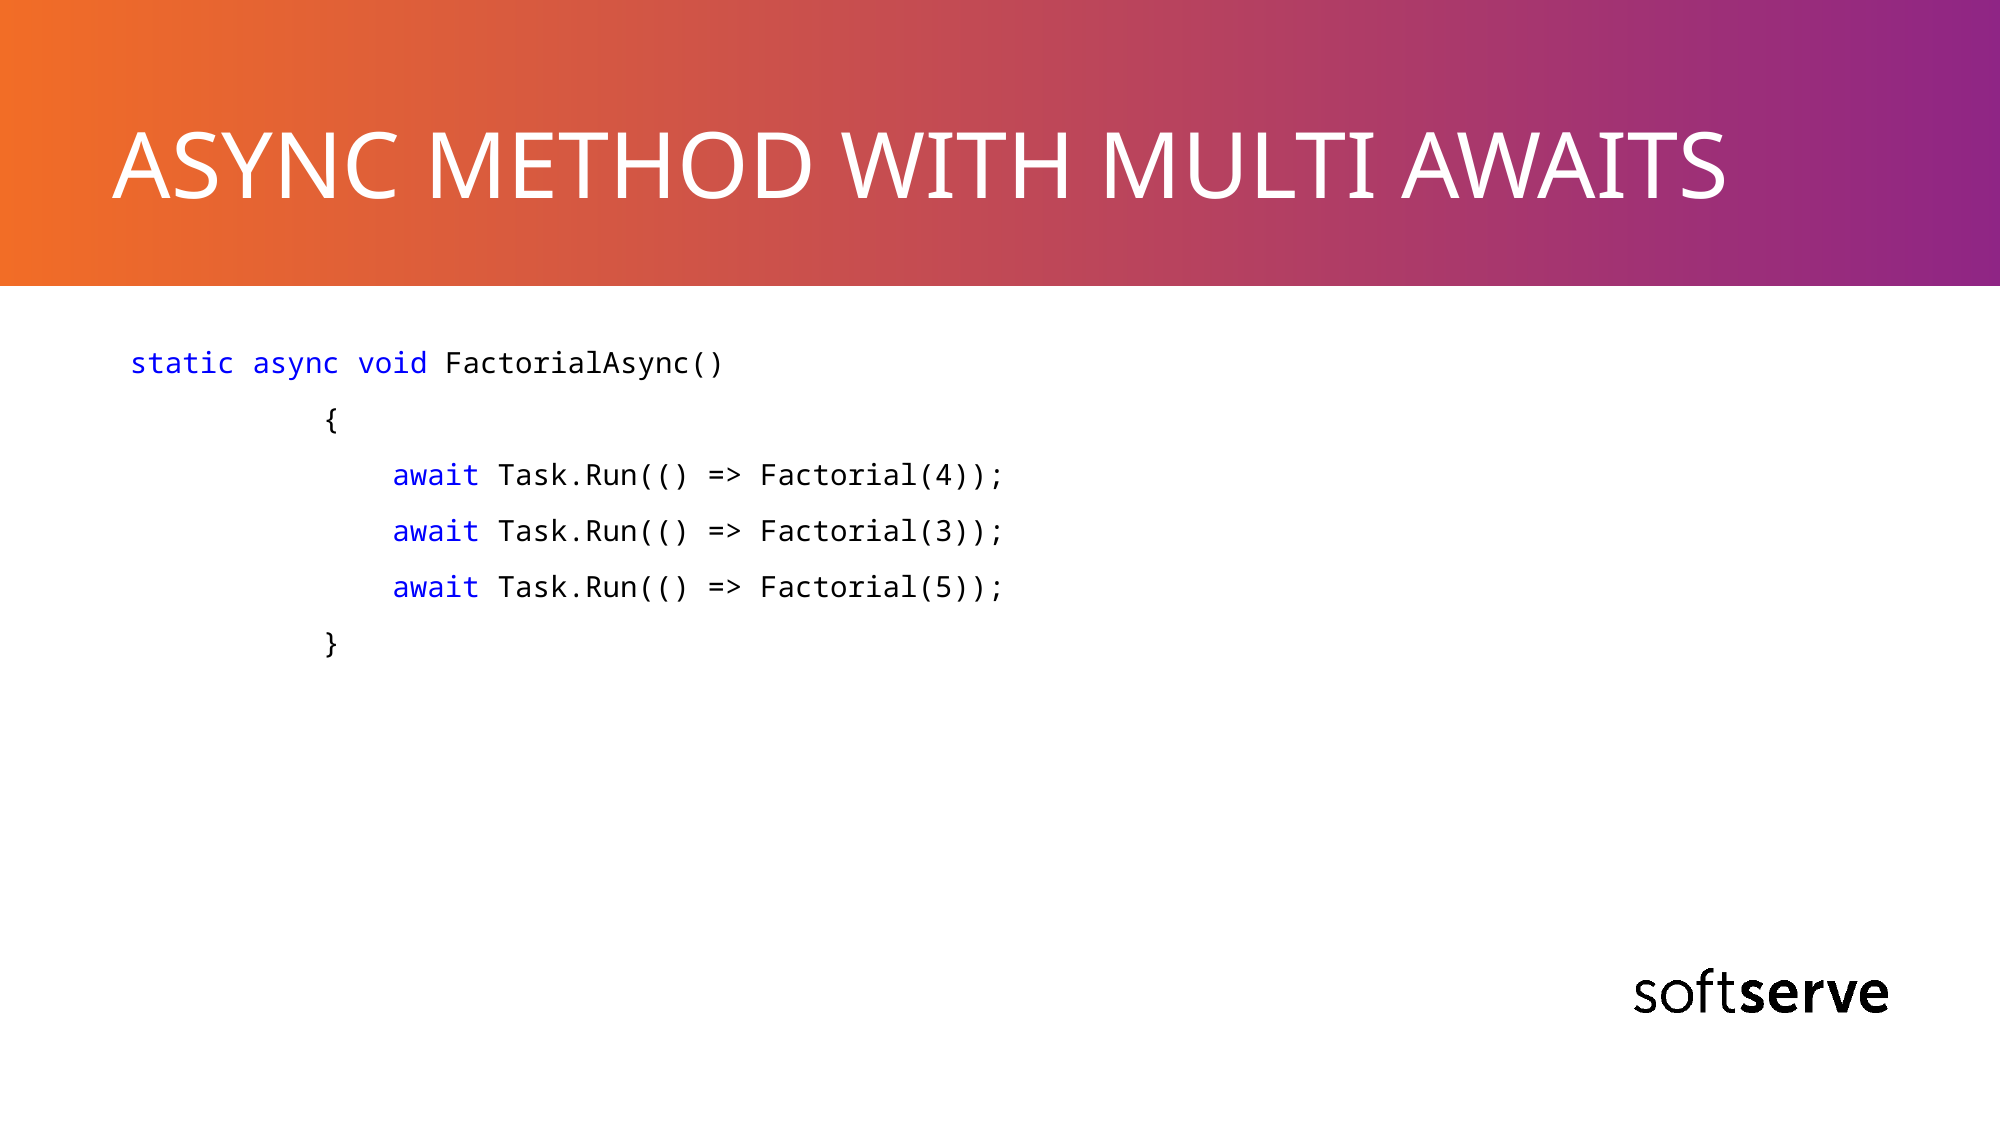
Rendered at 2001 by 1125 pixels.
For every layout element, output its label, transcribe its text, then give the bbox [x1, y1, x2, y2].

list static async void FactorialAsync() { await Task.Run(() => Factorial(4)); await Task.Run(() => Factorial(3)); await Task.Run(() => Factorial(5)); } [112, 337, 1888, 900]
picture [1634, 968, 1888, 1013]
title ASYNC METHOD WITH MULTI AWAITS [112, 112, 1888, 225]
